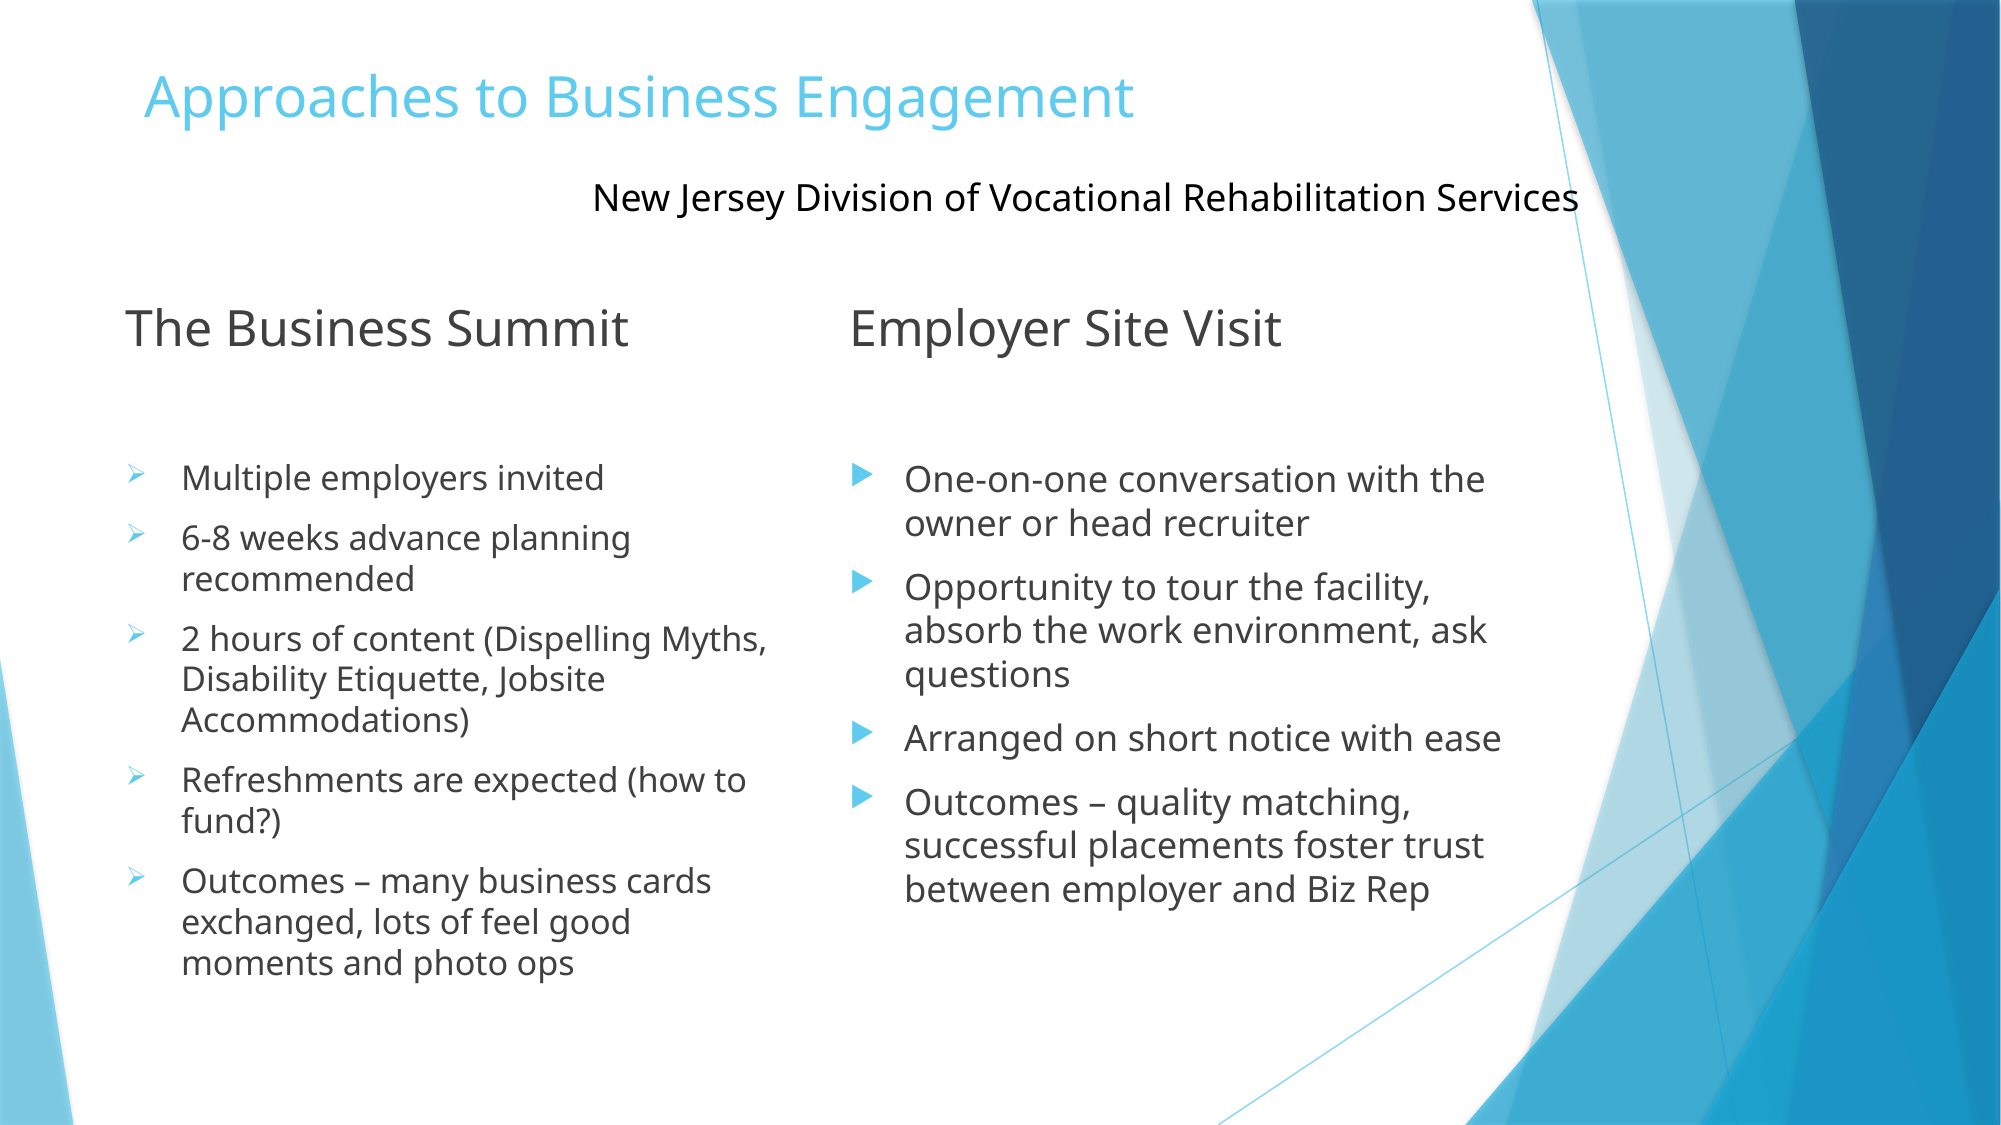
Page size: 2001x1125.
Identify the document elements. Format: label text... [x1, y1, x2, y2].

title Approaches to Business Engagement [129, 52, 1540, 167]
list The Business Summit [110, 269, 798, 364]
list One-on-one conversation with the owner or head recruiter Opportunity to tour the facility, absorb the work environment, ask questions Arranged on short notice with ease Outcomes – quality matching, successful placements foster trust between employer and Biz Rep [834, 448, 1522, 991]
list Multiple employers invited 6-8 weeks advance planning recommended 2 hours of content (Dispelling Myths, Disability Etiquette, Jobsite Accommodations) Refreshments are expected (how to fund?) Outcomes – many business cards exchanged, lots of feel good moments and photo ops [110, 448, 798, 991]
list Employer Site Visit [834, 269, 1522, 364]
text_box New Jersey Division of Vocational Rehabilitation Services [577, 166, 1596, 227]
